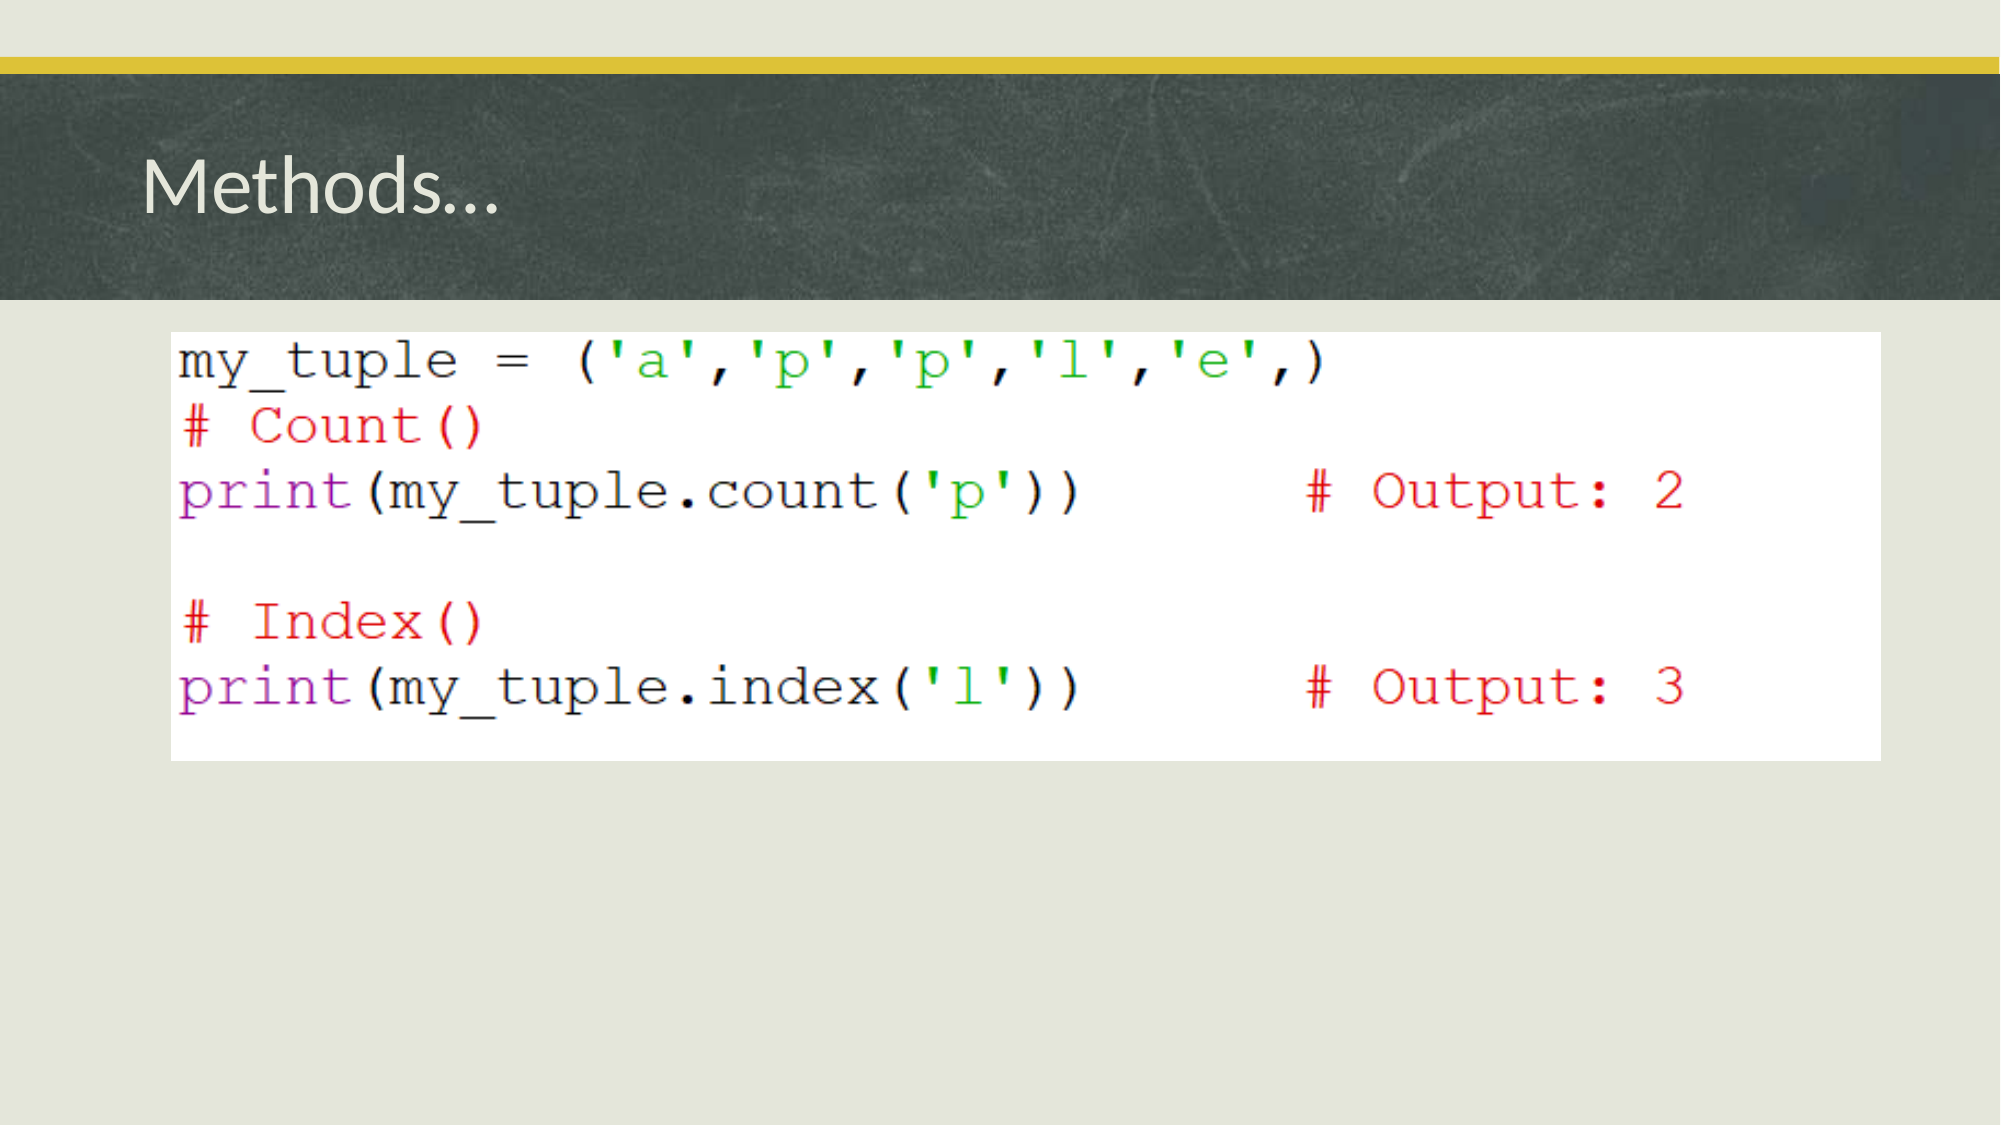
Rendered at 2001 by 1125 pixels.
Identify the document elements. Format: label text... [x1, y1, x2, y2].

title Methods… [137, 99, 1864, 319]
picture [171, 332, 1882, 761]
picture [0, 74, 2000, 300]
